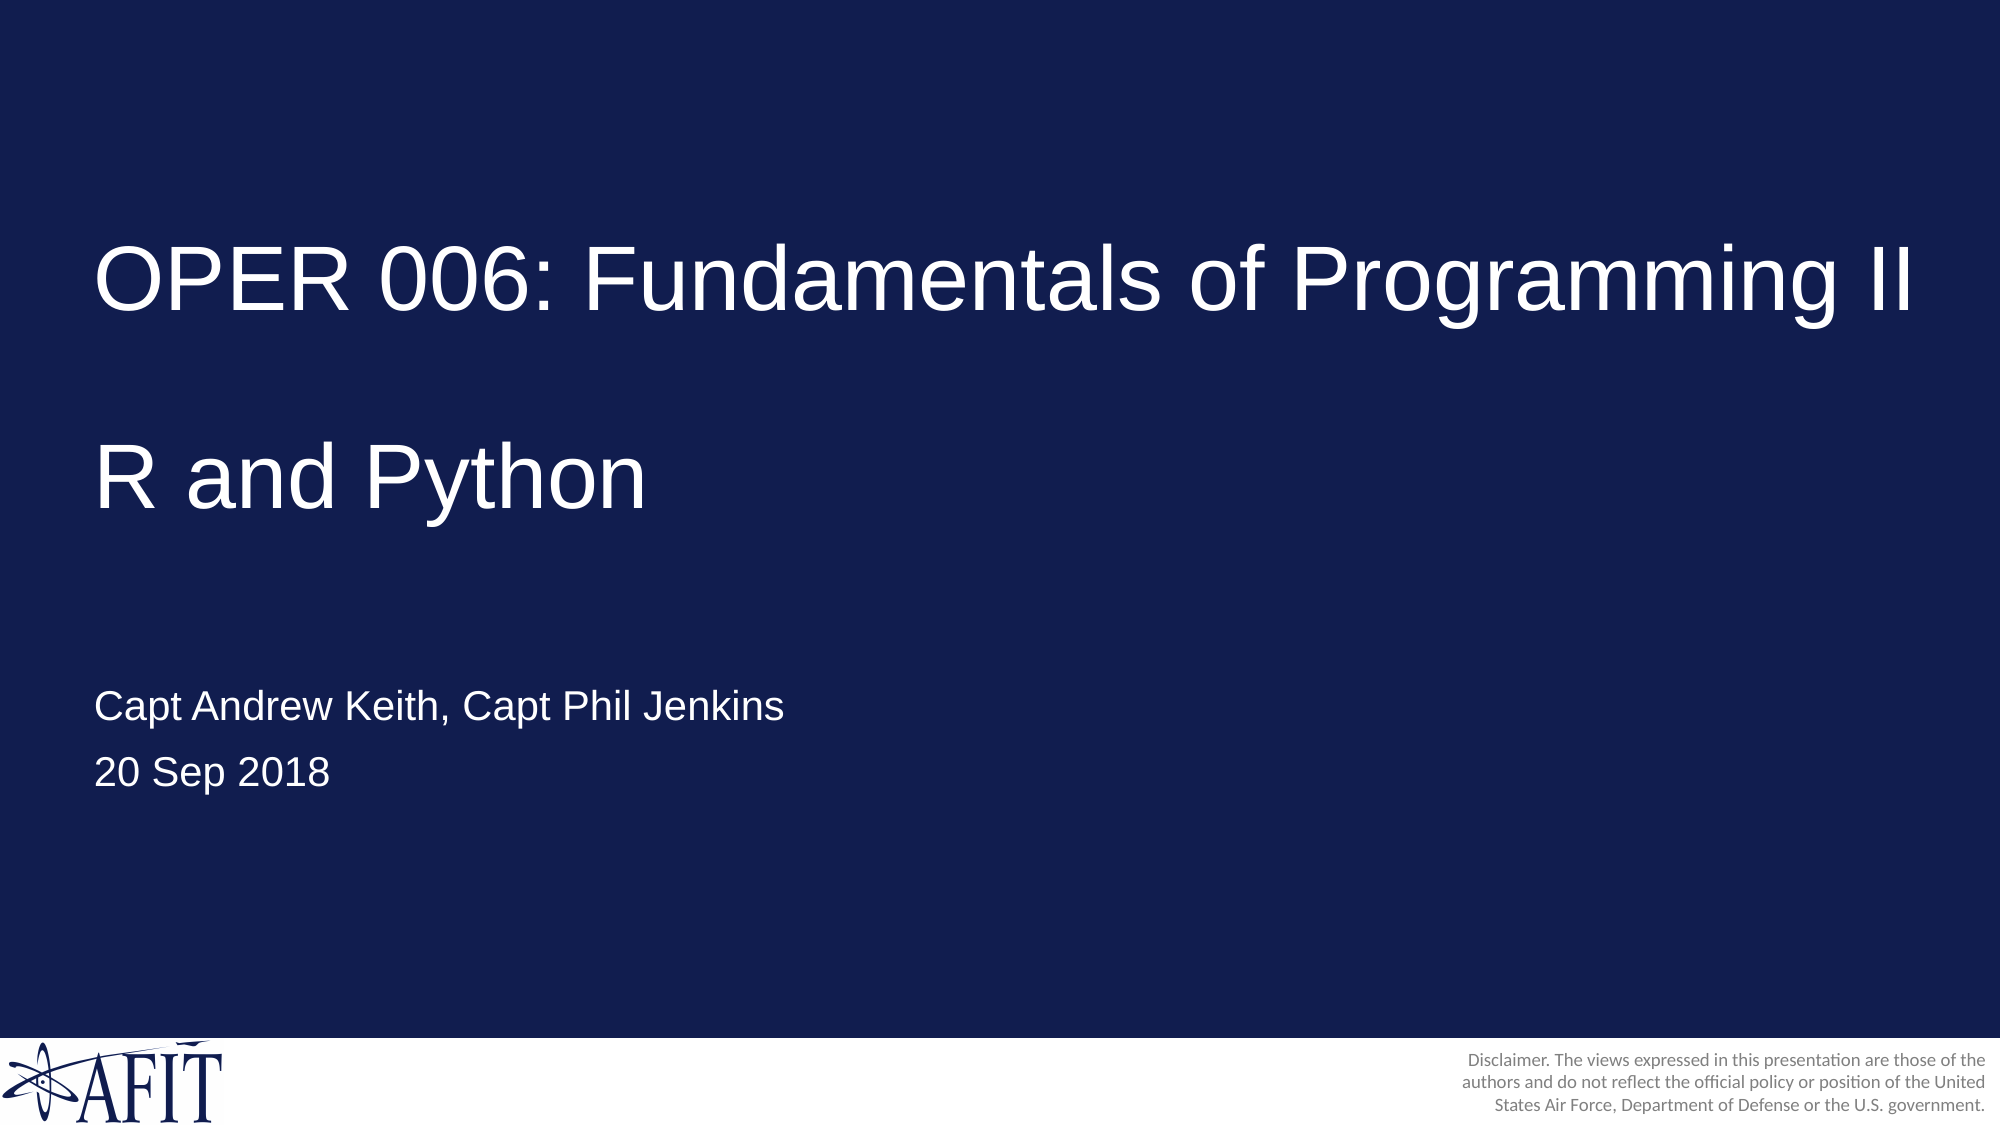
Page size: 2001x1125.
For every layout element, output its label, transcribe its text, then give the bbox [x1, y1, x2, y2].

subtitle Capt Andrew Keith, Capt Phil Jenkins 20 Sep 2018 [78, 676, 1946, 863]
title OPER 006: Fundamentals of Programming II R and Python [78, 184, 1946, 576]
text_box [0, 1037, 2000, 1125]
